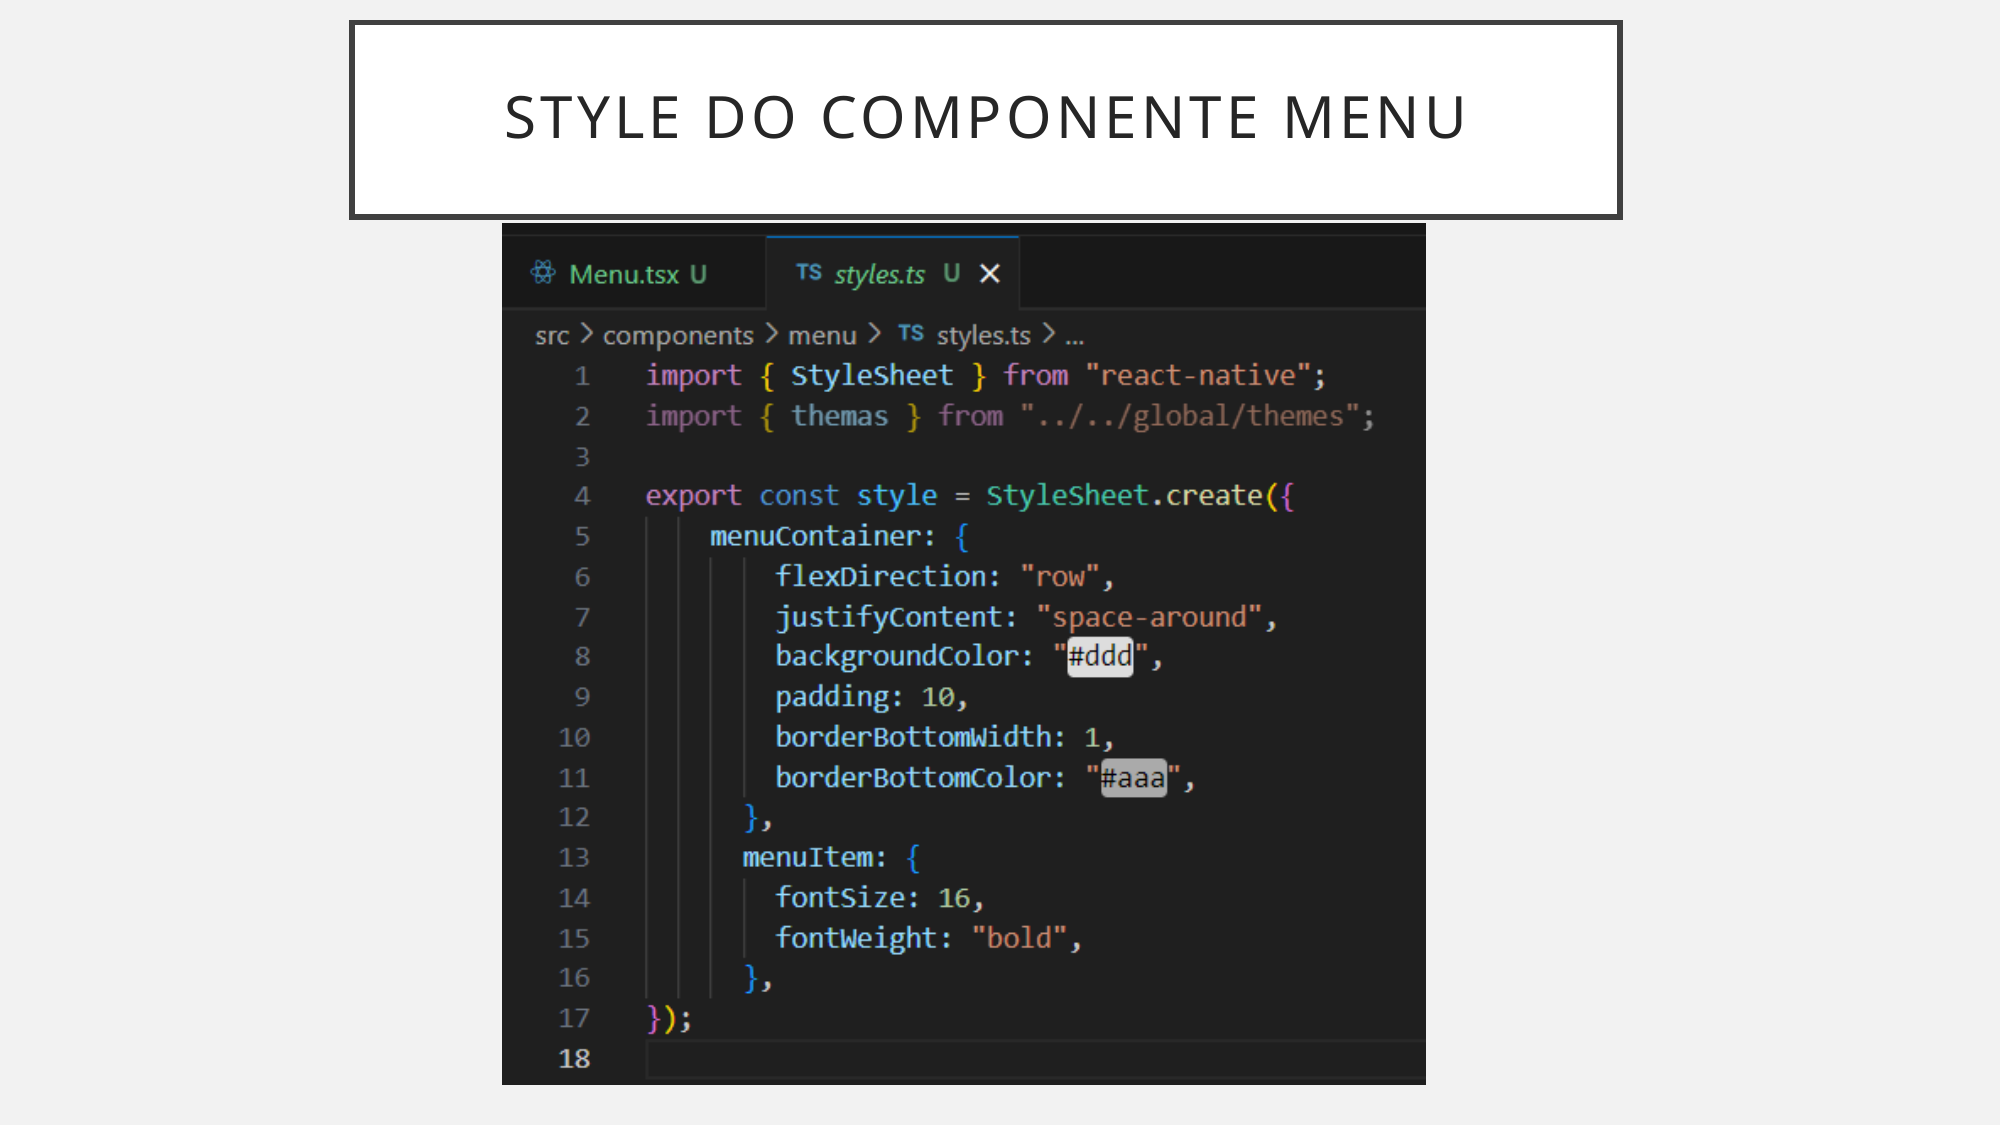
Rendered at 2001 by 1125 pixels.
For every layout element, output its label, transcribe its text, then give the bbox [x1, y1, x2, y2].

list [502, 223, 1426, 1085]
title Style do componente menu [349, 20, 1623, 220]
